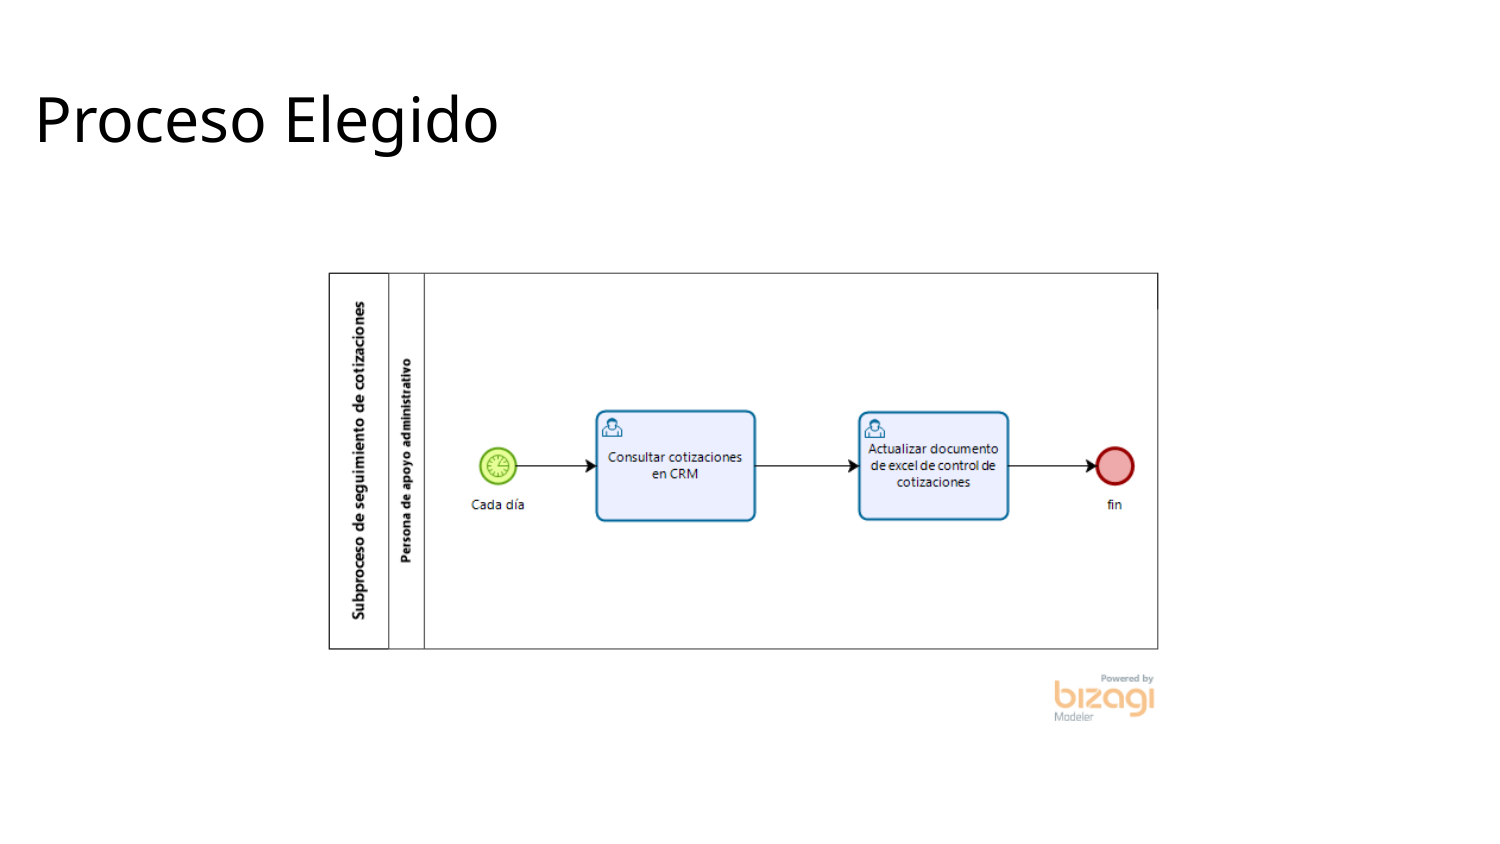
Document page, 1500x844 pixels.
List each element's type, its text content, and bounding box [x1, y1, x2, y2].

picture [304, 249, 1181, 760]
title Proceso Elegido [19, 46, 1000, 171]
